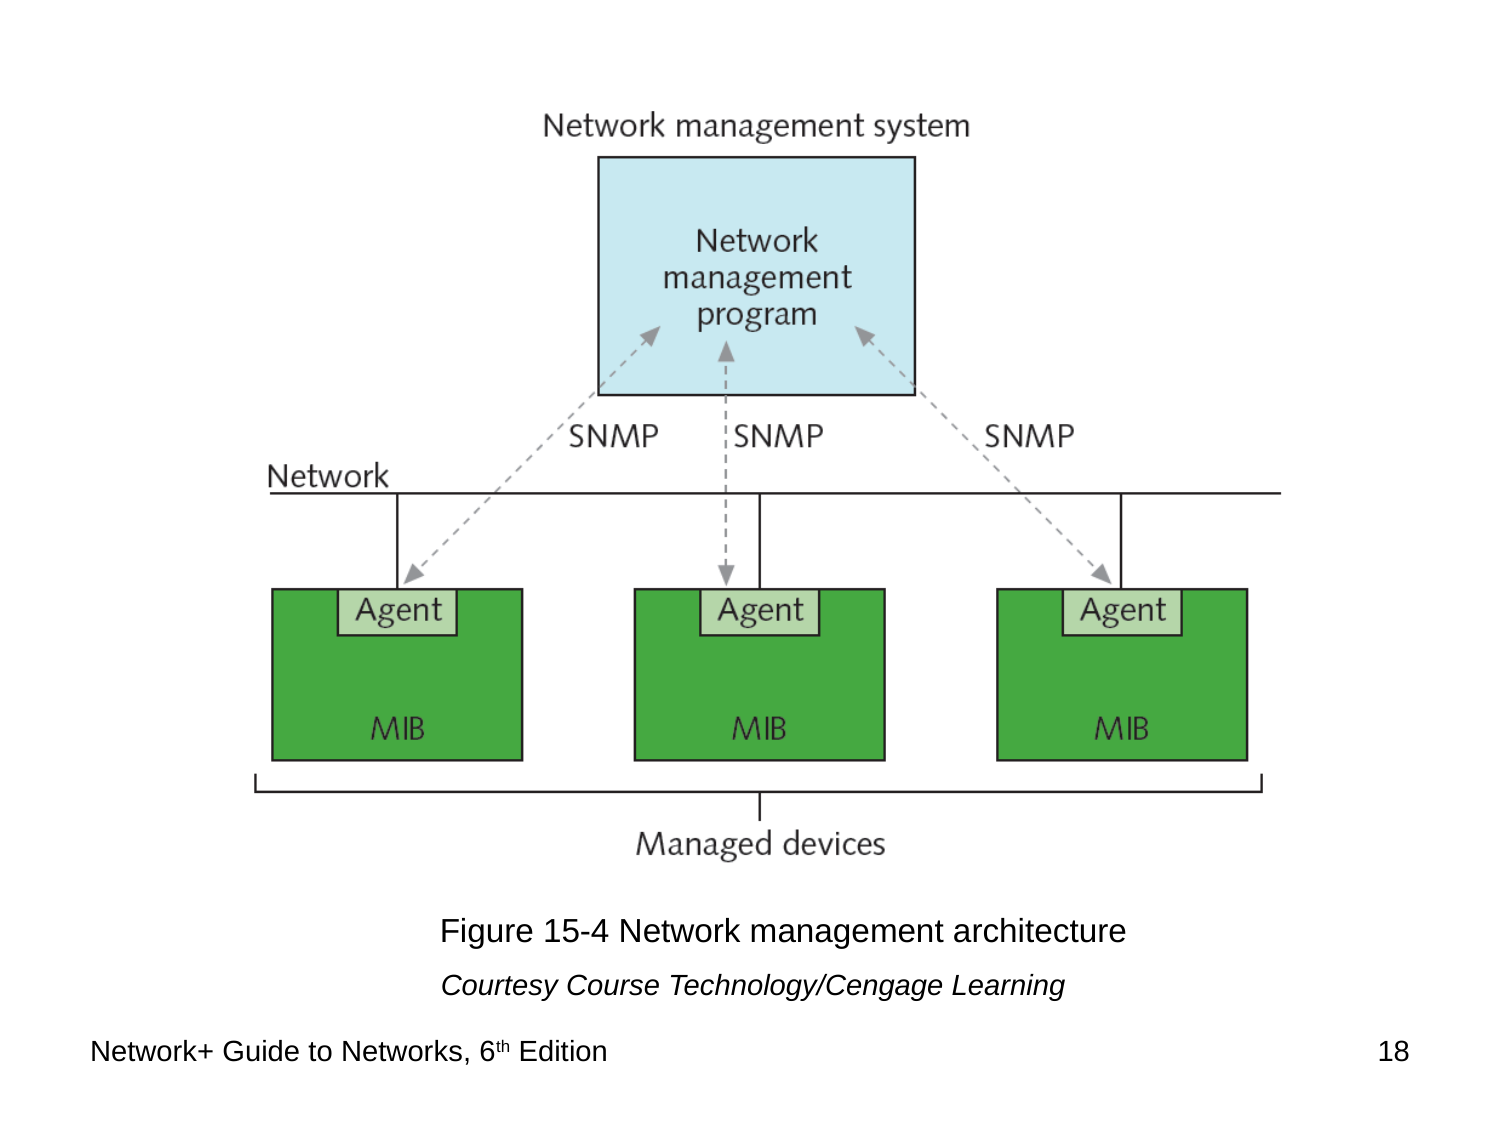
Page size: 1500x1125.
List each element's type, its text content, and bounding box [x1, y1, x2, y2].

text_box Courtesy Course Technology/Cengage Learning [426, 958, 1082, 1009]
footer Network+ Guide to Networks, 6th Edition [74, 1024, 988, 1103]
slide_number 18 [1074, 1024, 1426, 1103]
picture [241, 93, 1287, 883]
text_box Figure 15-4 Network management architecture [425, 901, 1256, 957]
